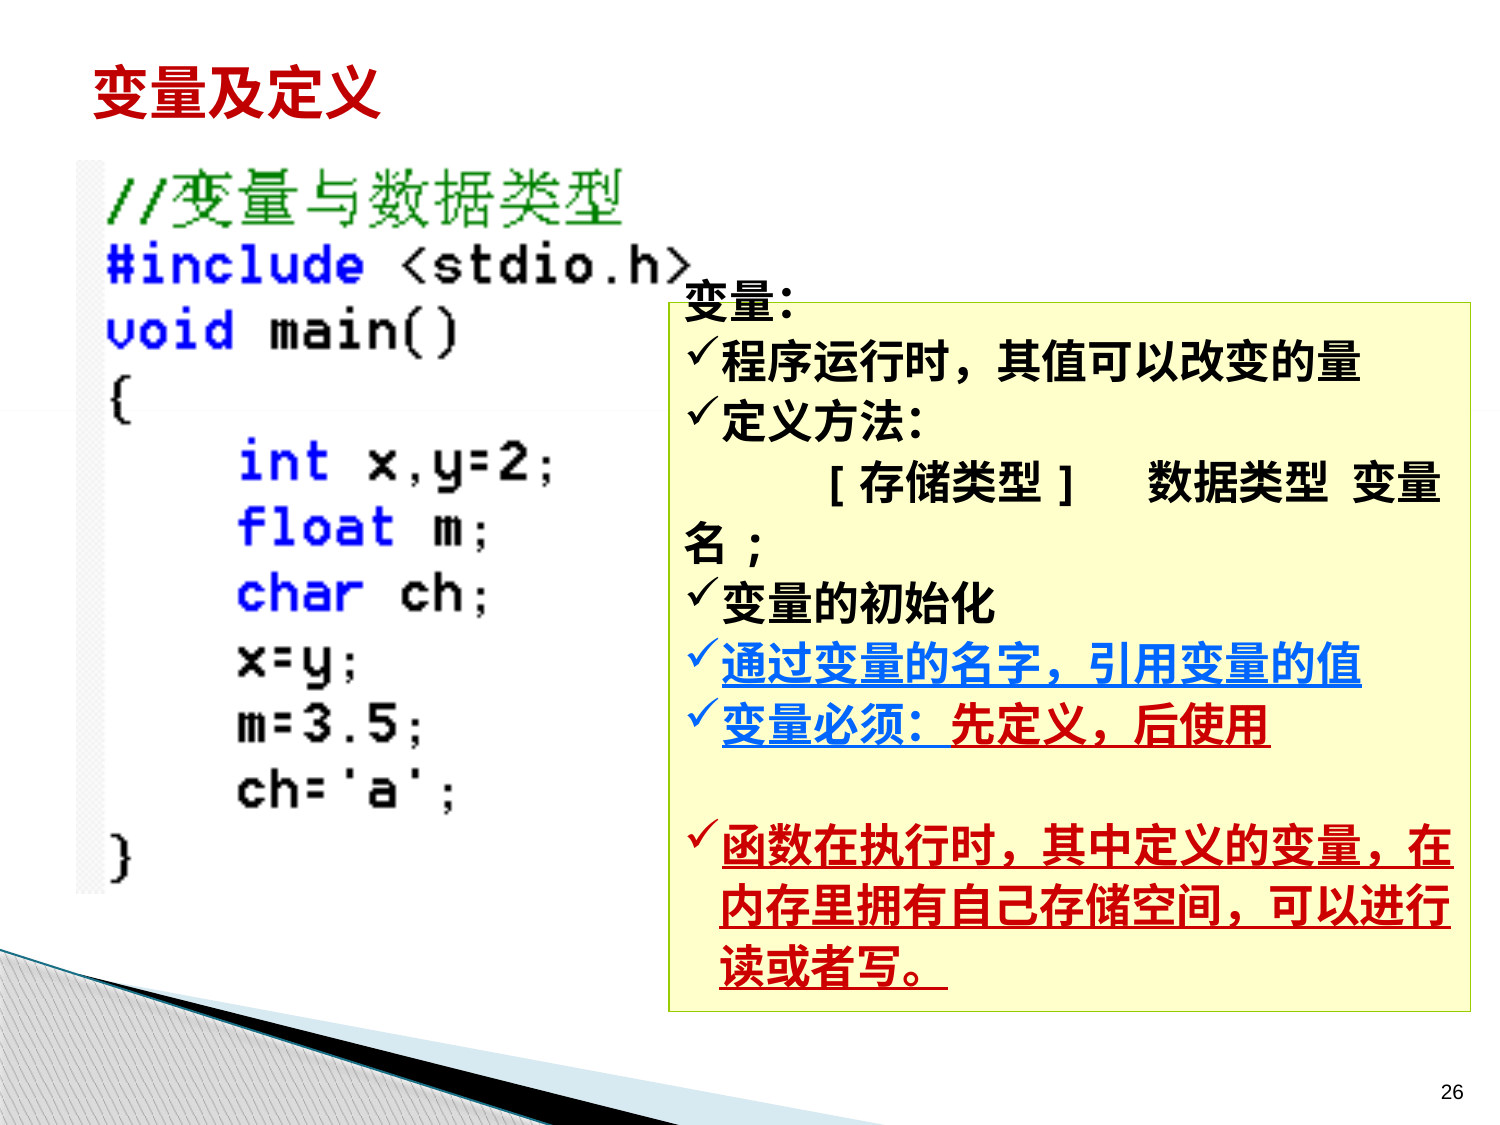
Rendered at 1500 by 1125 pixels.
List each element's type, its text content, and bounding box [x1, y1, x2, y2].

picture [76, 160, 761, 894]
title 变量及定义 [76, 42, 1128, 139]
text_box 变量： 程序运行时，其值可以改变的量 定义方法： [存储类型] 数据类型 变量名; 变量的初始化 通过变量的名字，引用变量的值 变量必须：先定义，后使用 函数在执行时，其中定义的变量，在内存里拥有自己存储空间，可以进行读或者写。 [669, 302, 1471, 1012]
slide_number 26 [1418, 1051, 1479, 1112]
